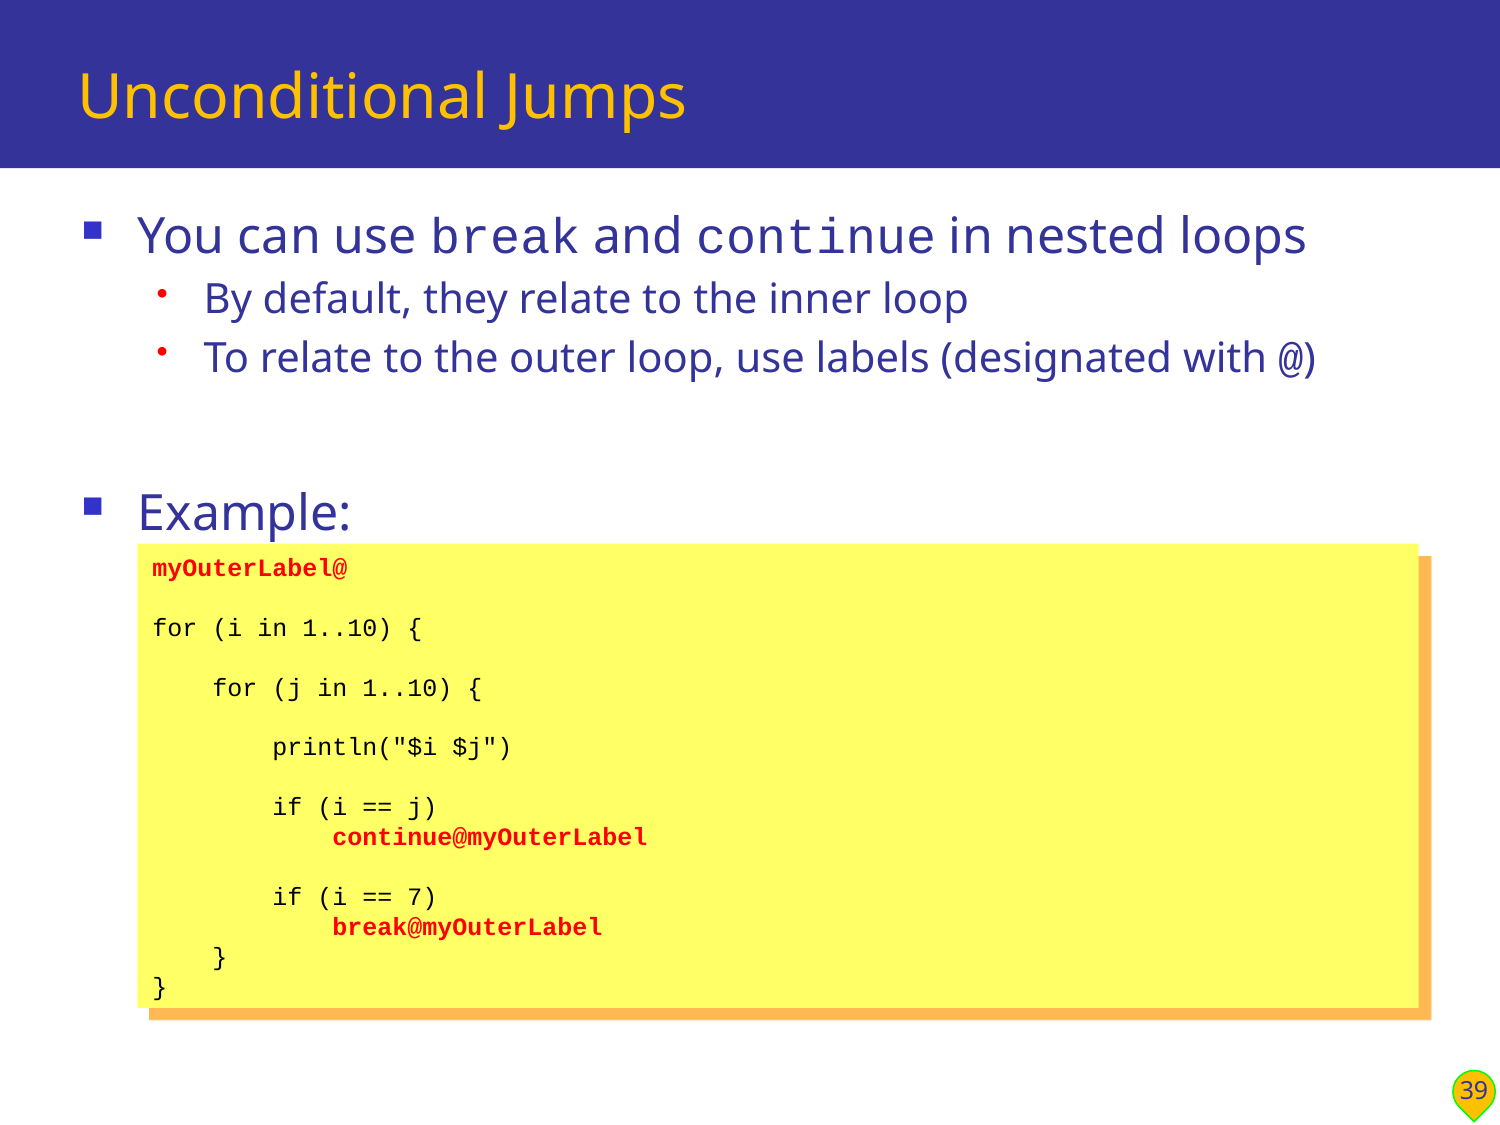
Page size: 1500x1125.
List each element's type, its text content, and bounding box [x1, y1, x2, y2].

title Unconditional Jumps [61, 24, 1465, 139]
text_box myOuterLabel@ for (i in 1..10) { for (j in 1..10) { println("$i $j") if (i == j) continue@myOuterLabel if (i == 7) break@myOuterLabel } } [137, 543, 1419, 1008]
footer 39 [1431, 1040, 1500, 1117]
list You can use break and continue in nested loops By default, they relate to the inner loop To relate to the outer loop, use labels (designated with @) Example: [66, 196, 1460, 1007]
